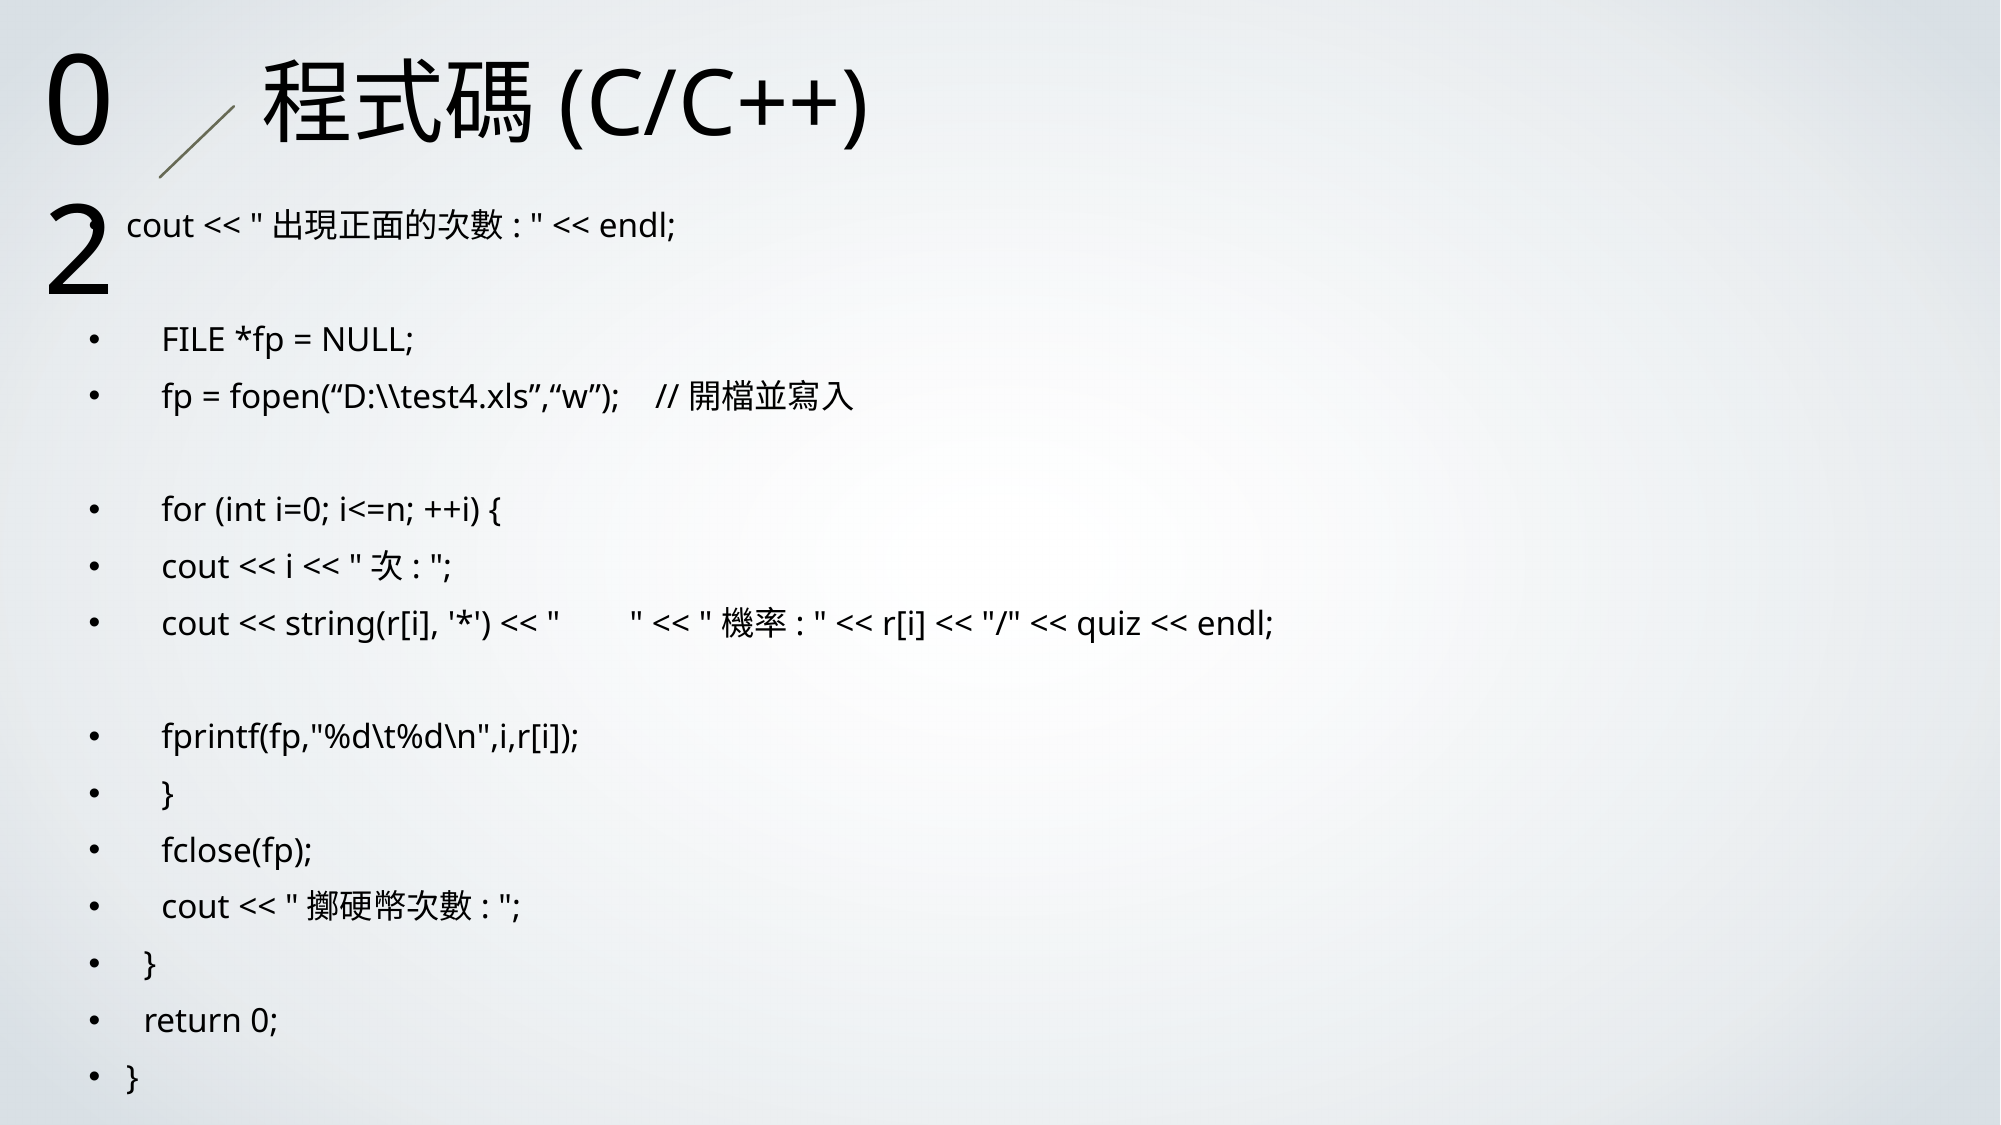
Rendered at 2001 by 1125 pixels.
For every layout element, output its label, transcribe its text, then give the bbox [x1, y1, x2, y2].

picture [0, 0, 2001, 1125]
text_box 02 [28, 12, 200, 327]
list cout << "出現正面的次數: " << endl; FILE *fp = NULL; fp = fopen(“D:\\test4.xls”,“w”); //開檔並寫入 for (int i=0; i<=n; ++i) { cout << i << "次: "; cout << string(r[i], '*') << " " << "機率: " << r[i] << "/" << quiz << endl; fprintf(fp,"%d\t%d\n",i,r[i]); } fclose(fp); cout << "擲硬幣次數: "; } return 0; } [73, 201, 1527, 1092]
title 程式碼(C/C++) [246, 0, 1972, 215]
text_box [159, 106, 234, 178]
